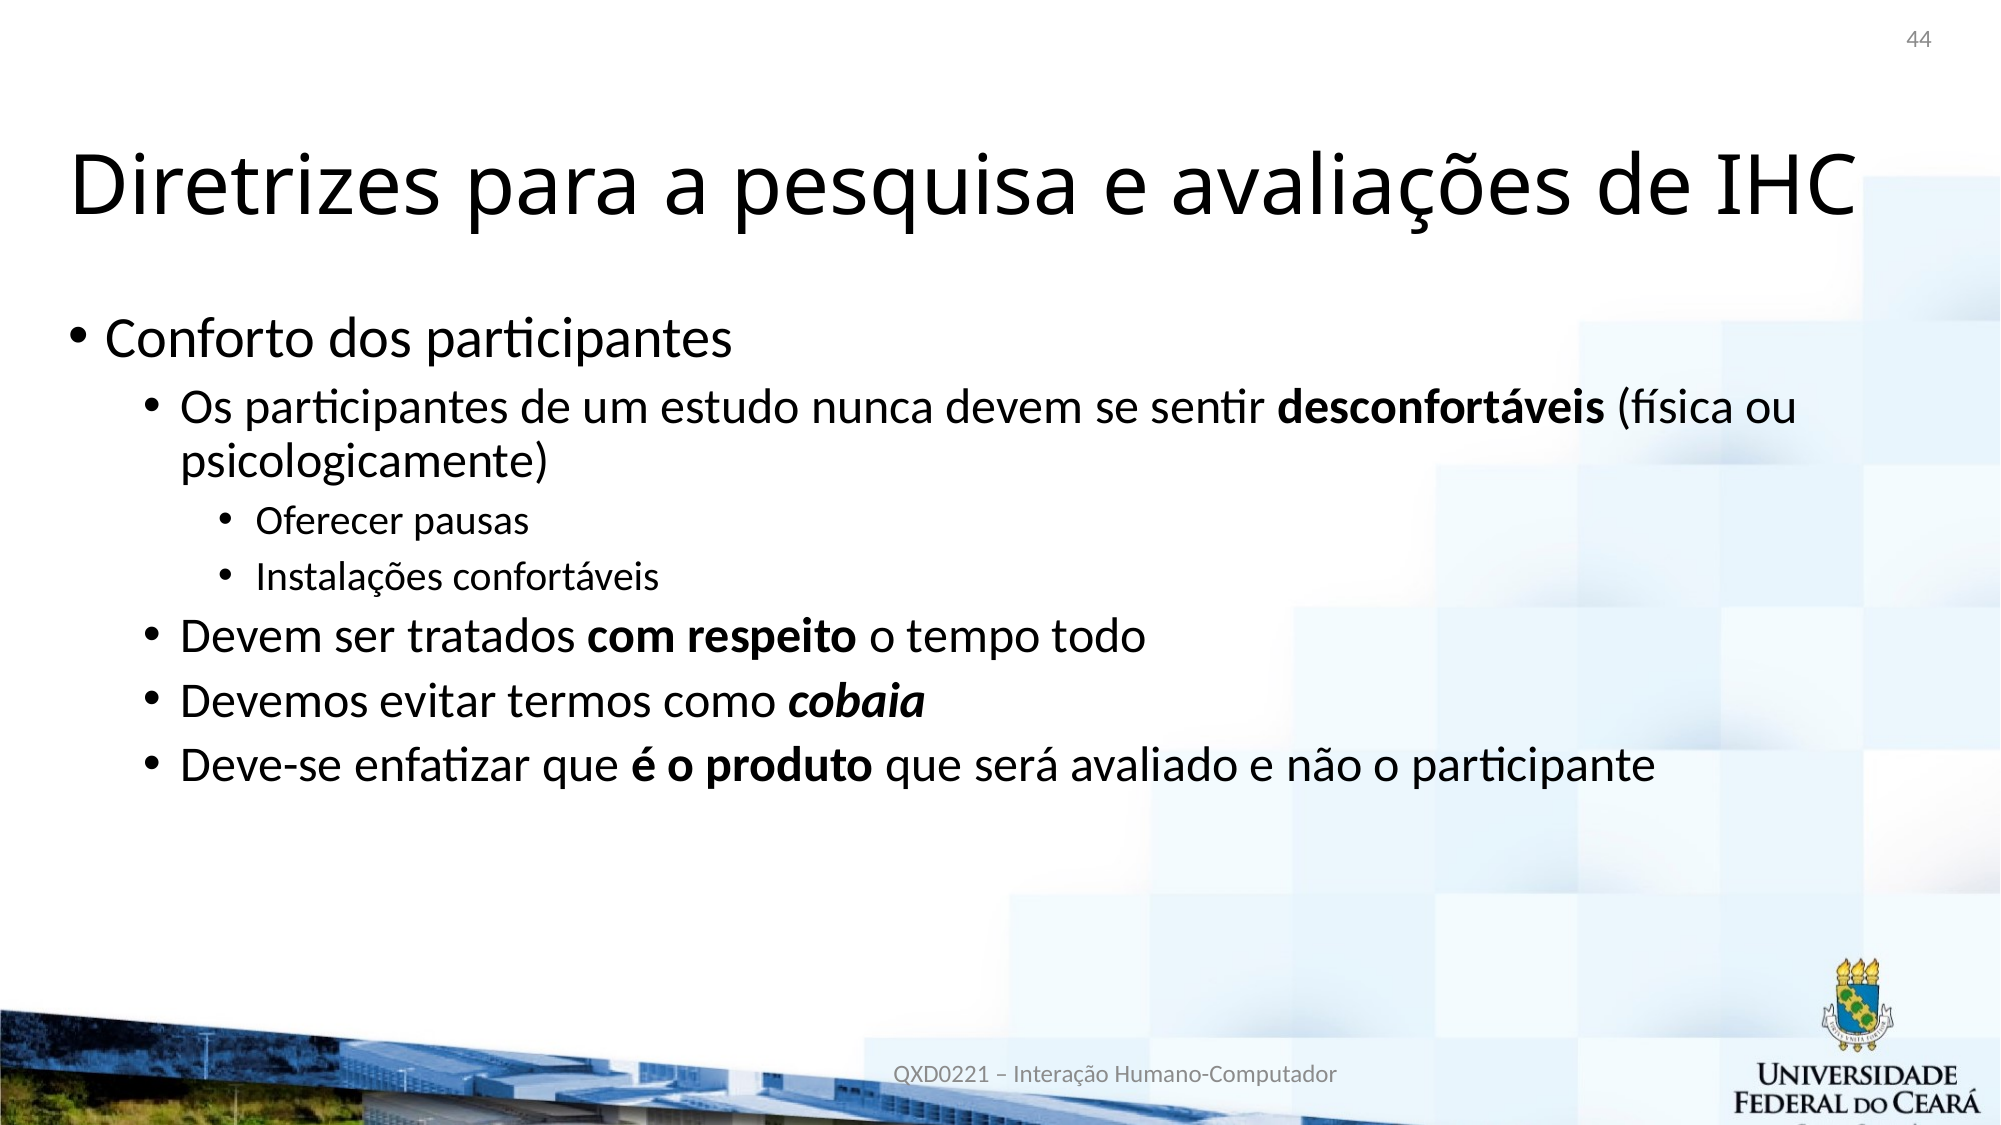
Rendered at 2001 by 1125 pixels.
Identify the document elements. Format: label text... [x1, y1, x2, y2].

picture [0, 0, 2001, 1125]
footer QXD0221 – Interação Humano-Computador [523, 1042, 1708, 1103]
title Diretrizes para a pesquisa e avaliações de IHC [53, 97, 1946, 278]
slide_number 44 [1496, 7, 1947, 68]
list Conforto dos participantes Os participantes de um estudo nunca devem se sentir desconfortáveis (física ou psicologicamente) Oferecer pausas Instalações confortáveis Devem ser tratados com respeito o tempo todo Devemos evitar termos como cobaia Deve-se enfatizar que é o produto que será avaliado e não o participante [53, 299, 1946, 1014]
